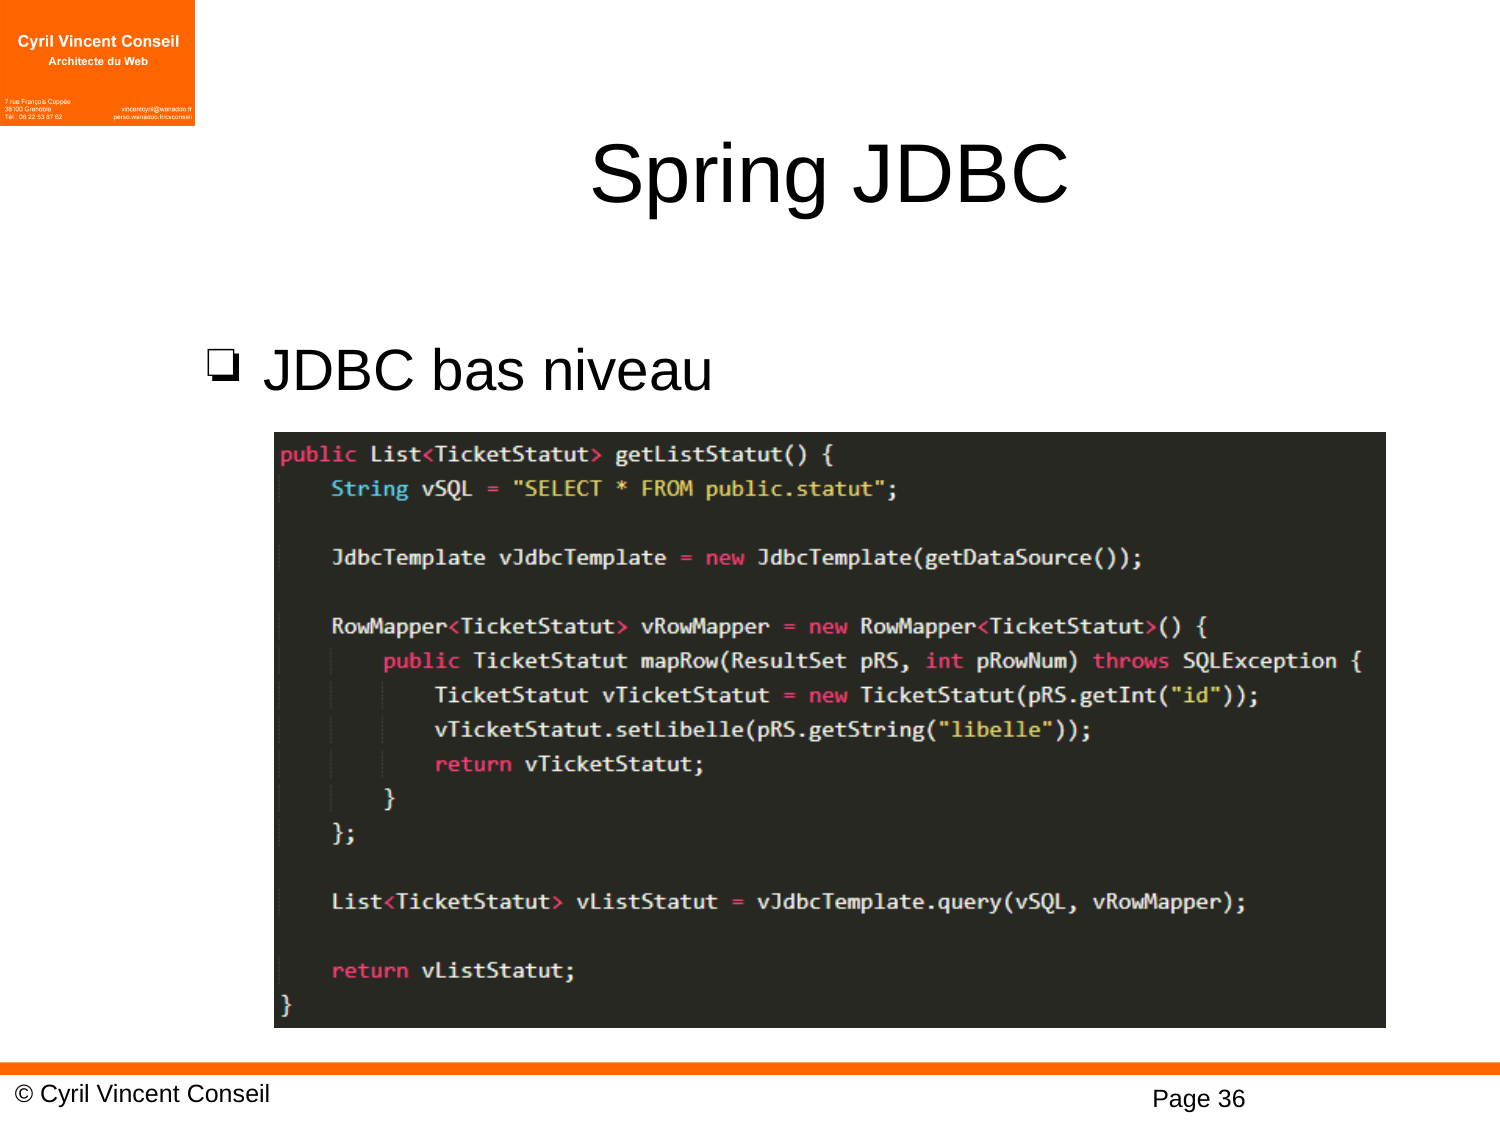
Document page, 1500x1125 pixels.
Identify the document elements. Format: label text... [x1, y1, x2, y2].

picture [0, 0, 195, 126]
title Spring JDBC [192, 75, 1468, 263]
picture [274, 432, 1386, 1029]
list JDBC bas niveau [192, 324, 1468, 1000]
